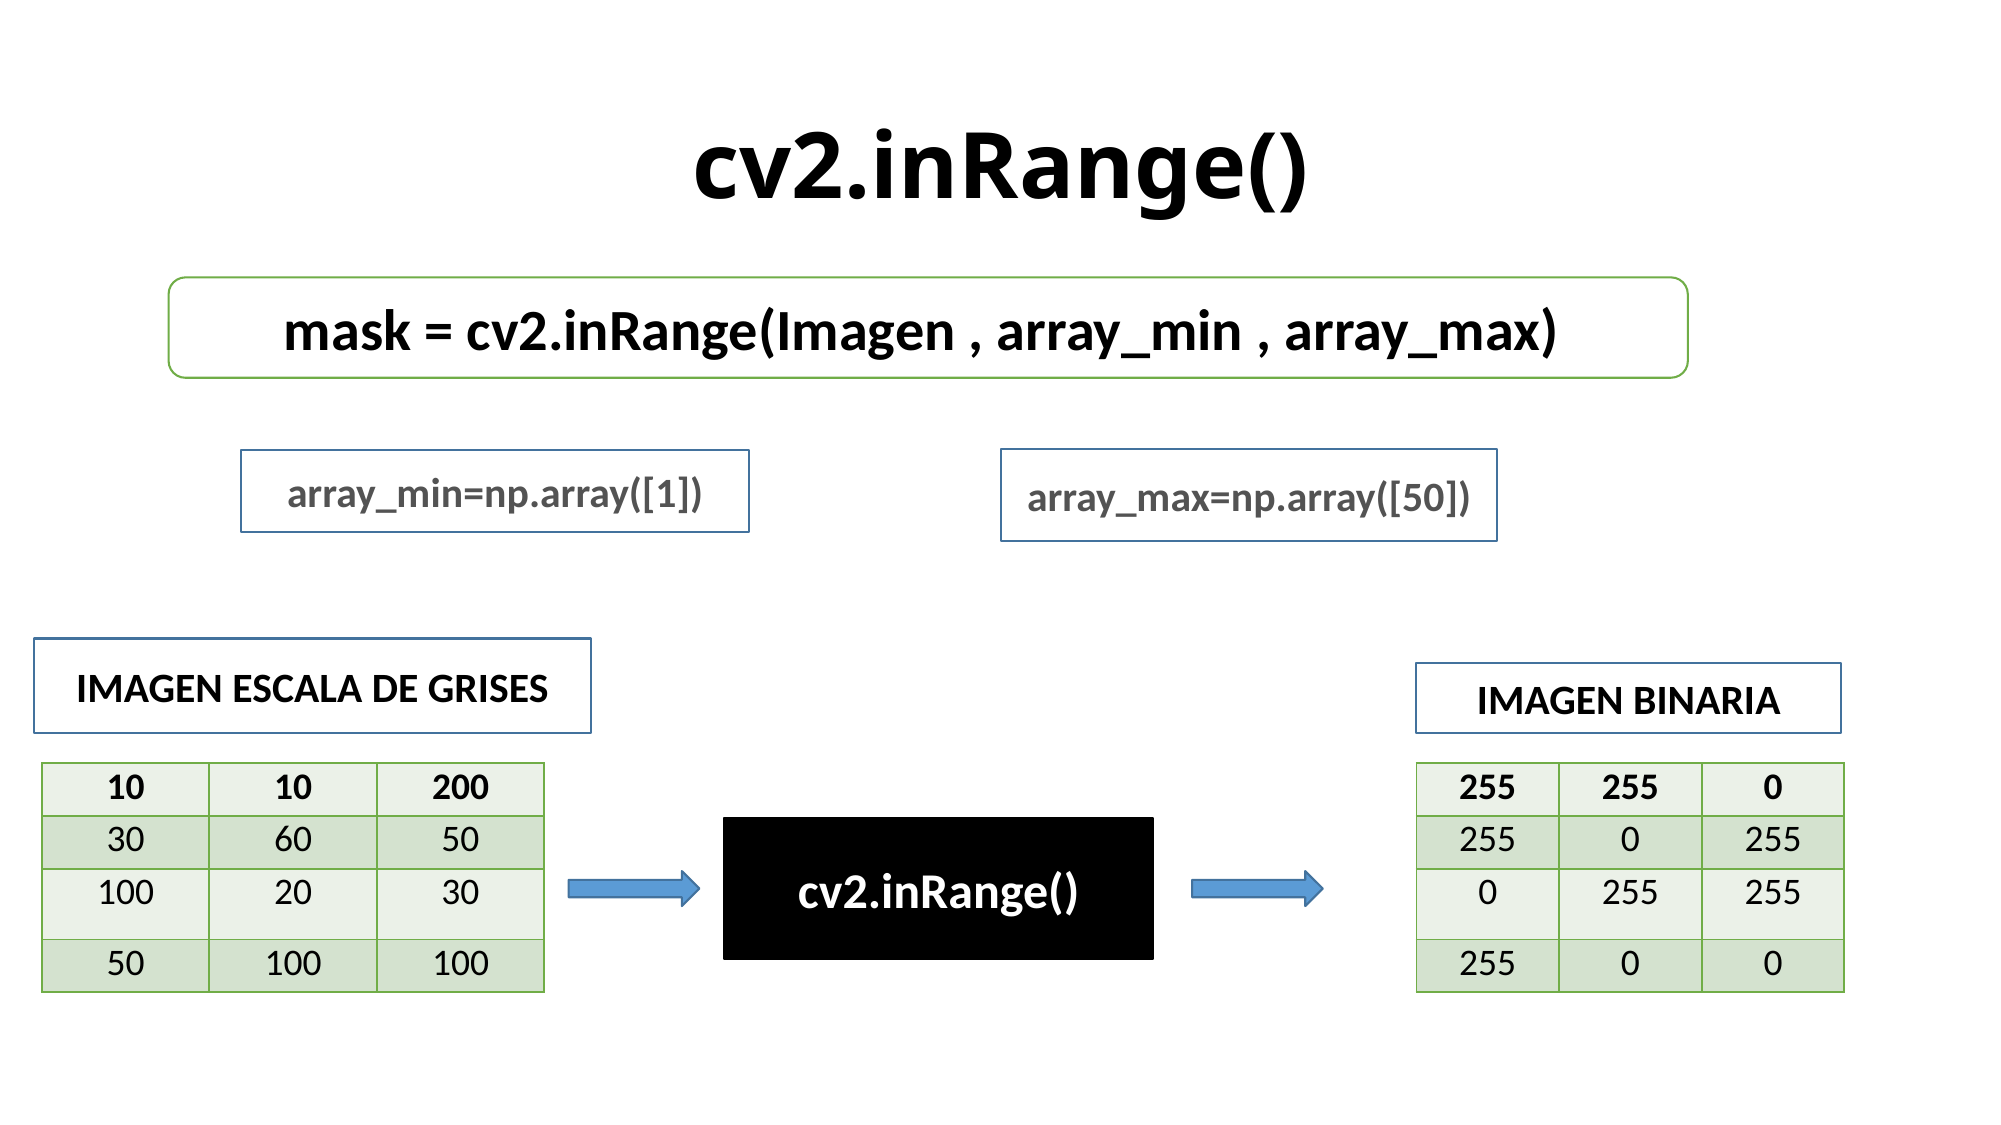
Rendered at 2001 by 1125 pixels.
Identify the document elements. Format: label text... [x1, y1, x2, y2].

text_box cv2.inRange() [723, 817, 1154, 960]
table_cell 0 [1417, 870, 1558, 939]
table_cell 0 [1703, 940, 1843, 991]
text_box mask = cv2.inRange(Imagen , array_min , array_max) [167, 276, 1689, 379]
text_box IMAGEN BINARIA [1415, 662, 1842, 734]
table_cell 255 [1703, 870, 1843, 939]
text_box array_max=np.array([50]) [1000, 448, 1498, 542]
table_cell 255 [1417, 817, 1558, 868]
table_cell 50 [43, 940, 208, 991]
table_cell 30 [43, 817, 208, 868]
list [138, 299, 1864, 1014]
table_cell 60 [210, 817, 376, 868]
table_header 255 [1417, 764, 1558, 815]
table_cell 255 [1703, 817, 1843, 868]
table_cell 50 [378, 817, 543, 868]
table_header 255 [1560, 764, 1701, 815]
text_box array_min=np.array([1]) [240, 449, 750, 533]
table_cell 30 [378, 870, 543, 939]
table_header 10 [43, 764, 208, 815]
text_box IMAGEN ESCALA DE GRISES [33, 637, 592, 734]
table_cell 0 [1560, 817, 1701, 868]
table_cell 0 [1560, 940, 1701, 991]
table_cell 20 [210, 870, 376, 939]
table_cell 255 [1417, 940, 1558, 991]
table_cell 100 [43, 870, 208, 939]
text_box [1191, 870, 1324, 908]
table_cell 100 [210, 940, 376, 991]
text_box [567, 870, 701, 908]
table_cell 100 [378, 940, 543, 991]
table_header 10 [210, 764, 376, 815]
table_header 200 [378, 764, 543, 815]
title cv2.inRange() [138, 60, 1864, 278]
table_cell 255 [1560, 870, 1701, 939]
table_header 0 [1703, 764, 1843, 815]
